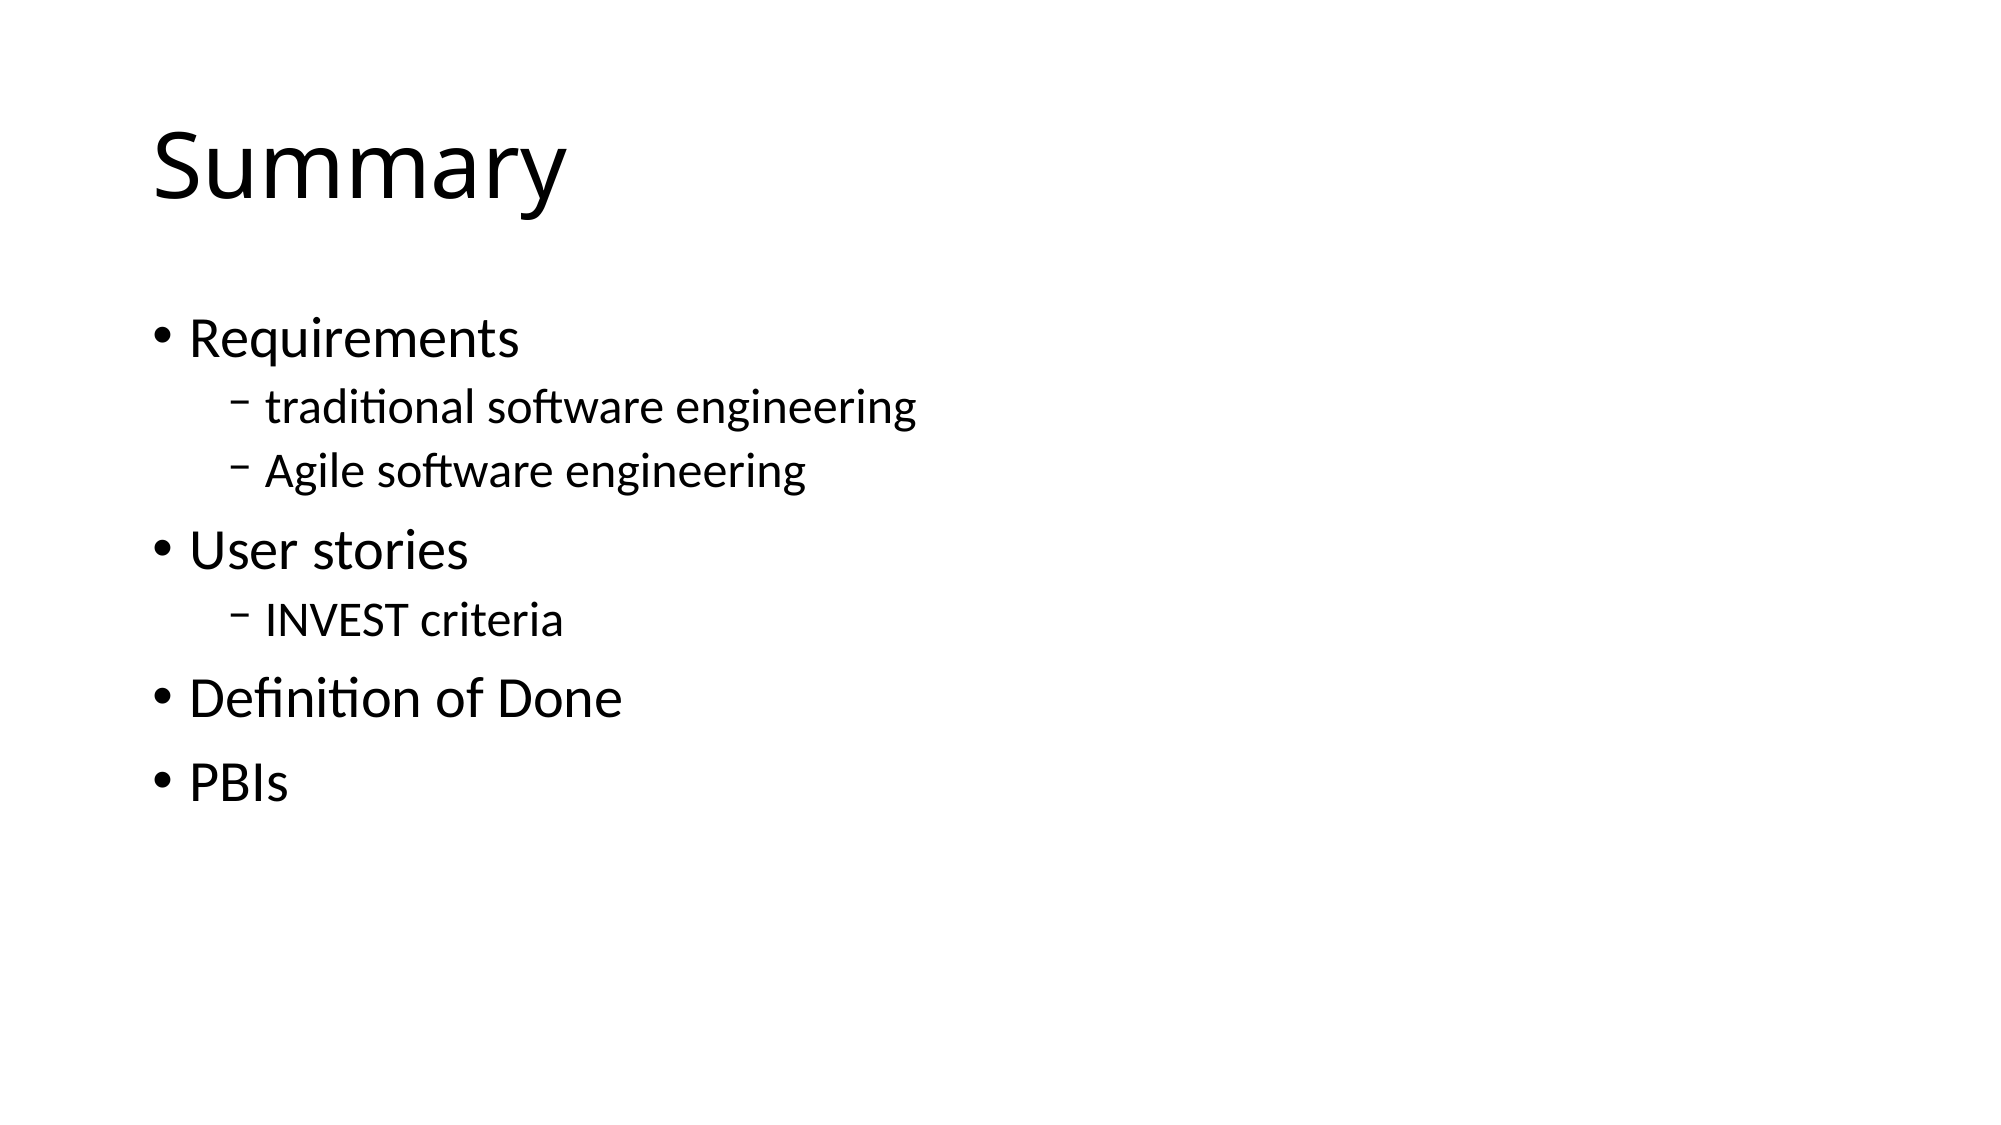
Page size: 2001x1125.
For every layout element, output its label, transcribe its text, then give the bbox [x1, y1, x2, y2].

title Summary [137, 59, 1863, 278]
list Requirements traditional software engineering Agile software engineering User stories INVEST criteria Definition of Done PBIs [137, 299, 1863, 1014]
